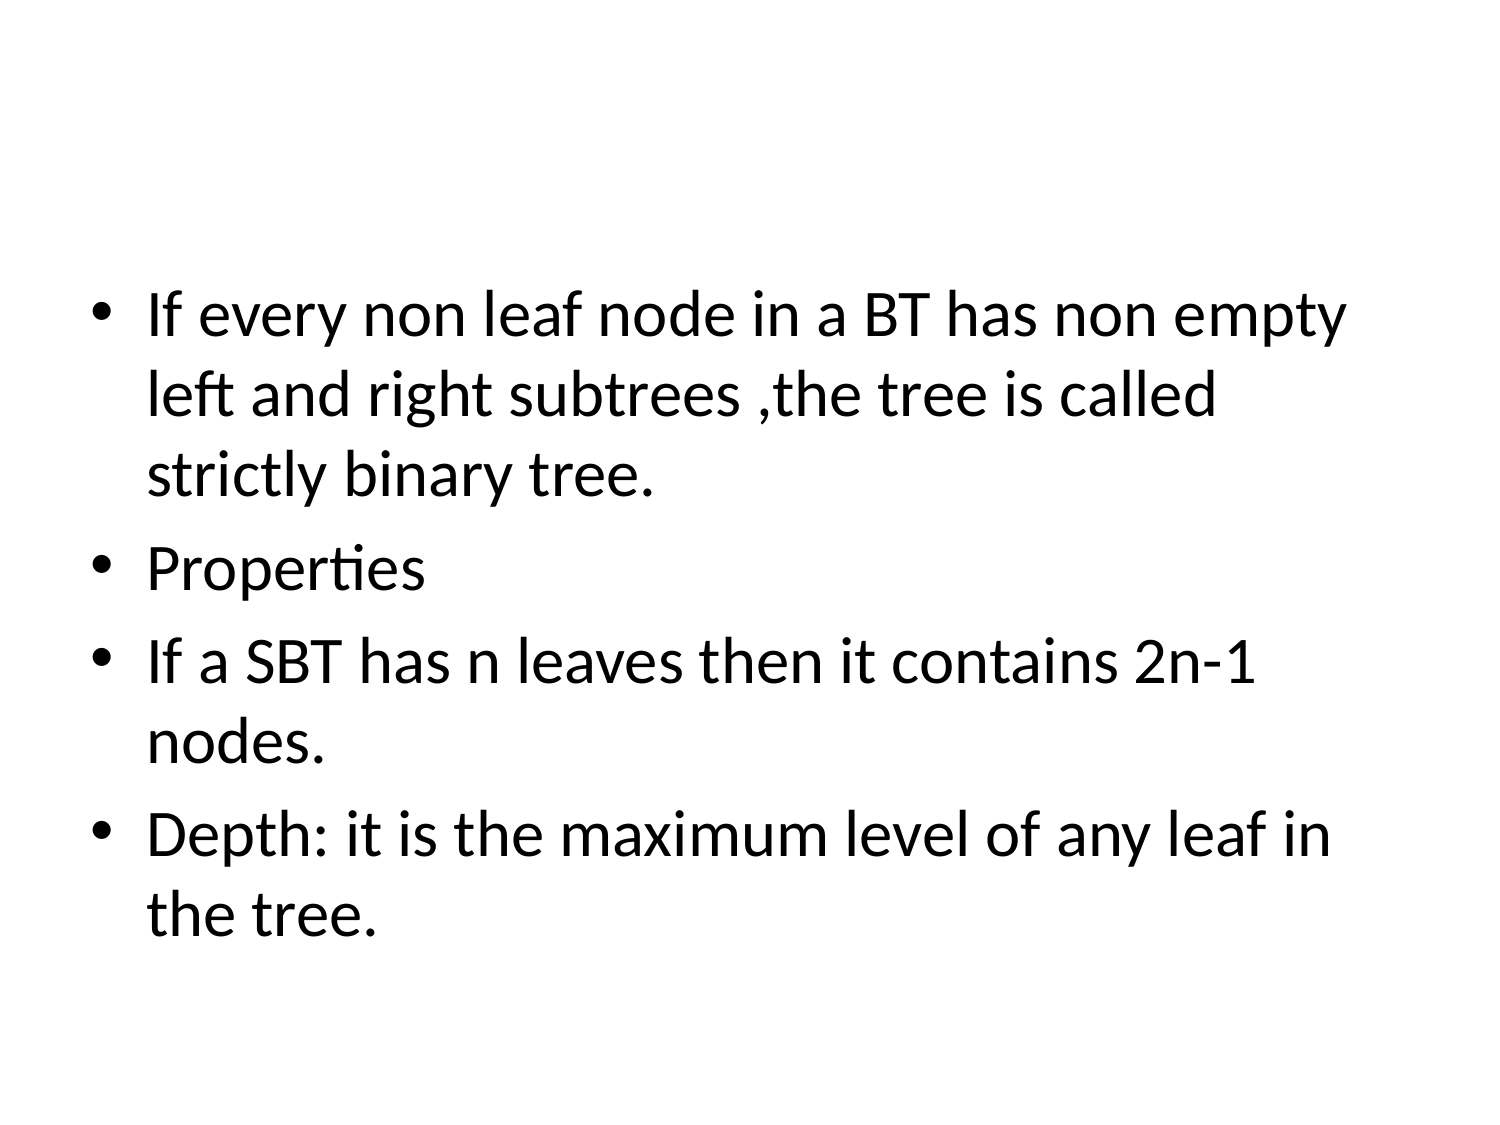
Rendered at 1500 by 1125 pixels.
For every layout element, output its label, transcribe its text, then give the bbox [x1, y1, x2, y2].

list If every non leaf node in a BT has non empty left and right subtrees ,the tree is called strictly binary tree. Properties If a SBT has n leaves then it contains 2n-1 nodes. Depth: it is the maximum level of any leaf in the tree. [75, 262, 1425, 1005]
